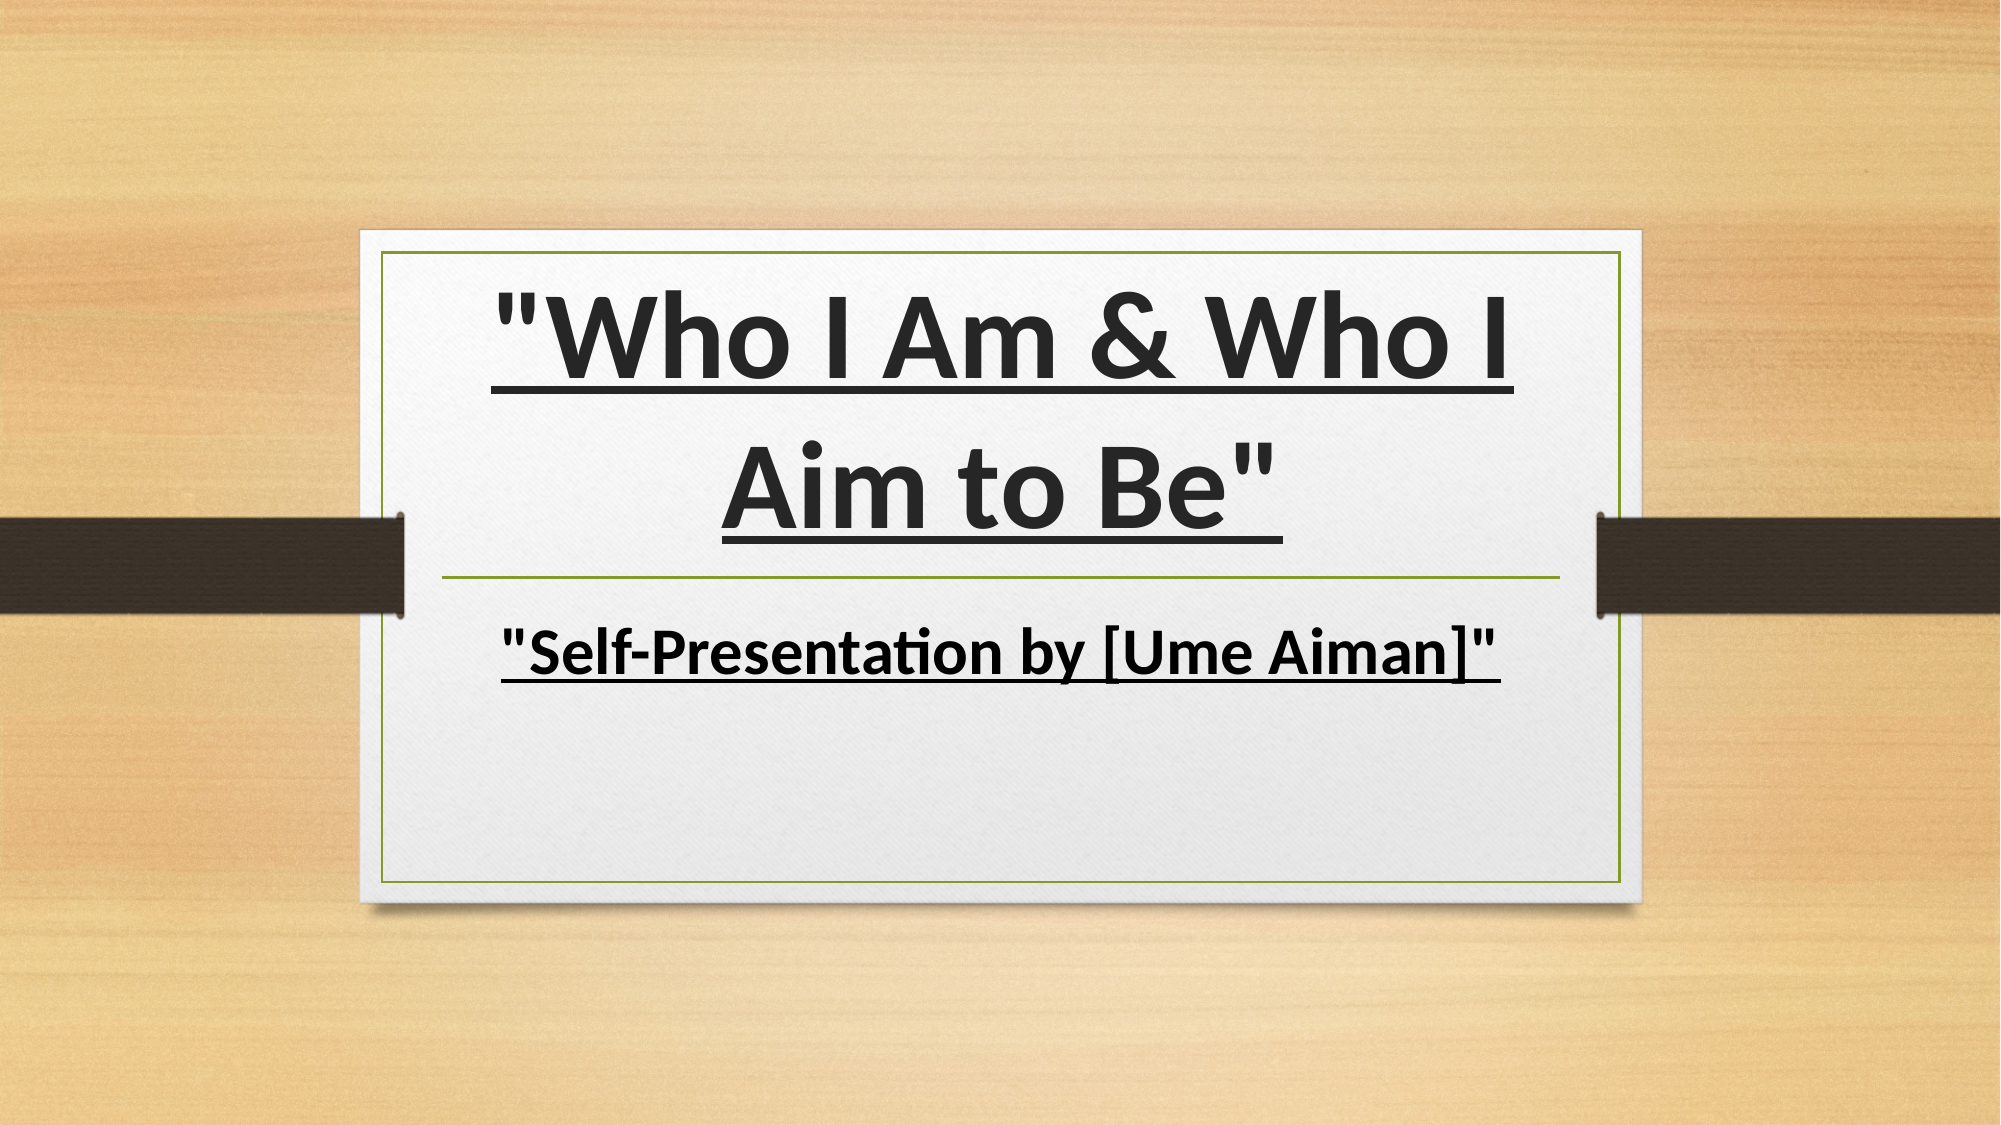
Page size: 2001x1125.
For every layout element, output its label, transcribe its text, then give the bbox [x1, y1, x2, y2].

picture [0, 0, 2001, 1125]
subtitle "Self-Presentation by [Ume Aiman]" [441, 600, 1560, 817]
title "Who I Am & Who I Aim to Be" [381, 256, 1624, 561]
